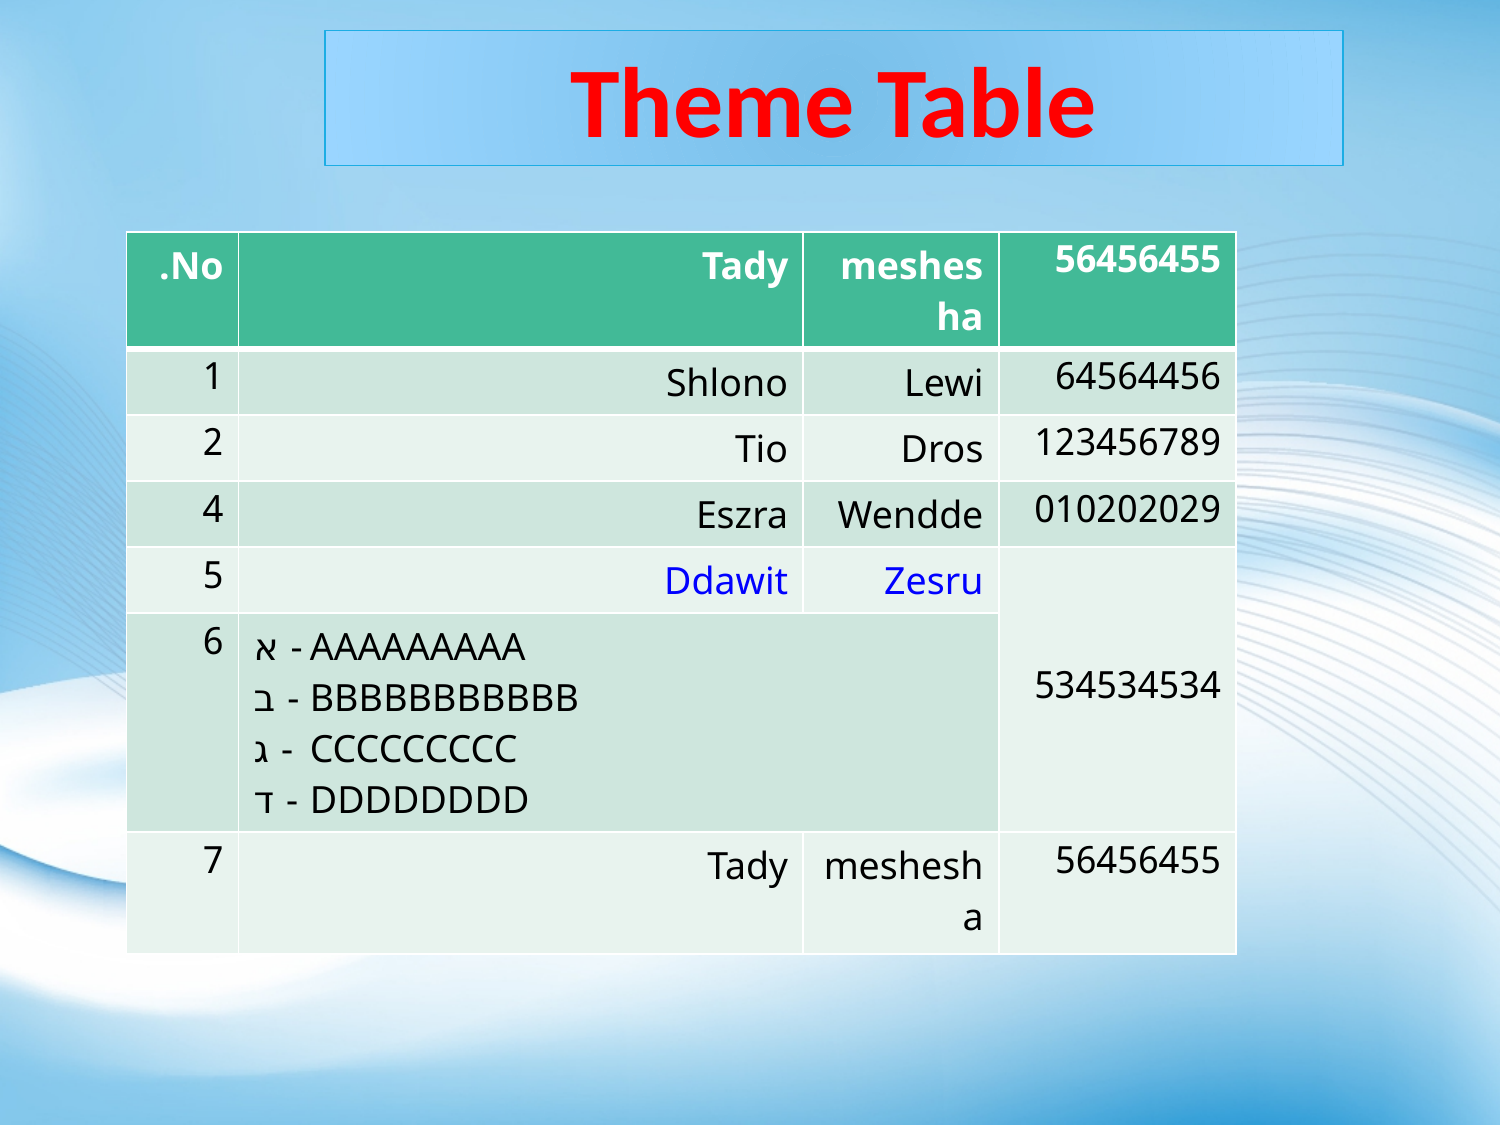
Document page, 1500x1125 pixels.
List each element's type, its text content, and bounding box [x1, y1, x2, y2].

table_cell Eszra [239, 482, 802, 546]
picture [0, 0, 1500, 1125]
table_cell Ddawit [239, 548, 802, 612]
text_box Theme Table [324, 30, 1344, 166]
table_cell Zesru [804, 548, 998, 612]
table_cell 123456789 [1000, 416, 1235, 480]
table_header meshesha [804, 233, 998, 346]
table_cell 4 [127, 482, 238, 546]
table_cell 5 [127, 548, 238, 612]
table_cell 6 [127, 614, 238, 831]
table_cell 010202029 [1000, 482, 1235, 546]
table_cell 64564456 [1000, 352, 1235, 414]
table_cell 1 [127, 352, 238, 414]
table_header Tady [239, 233, 802, 346]
table_cell 534534534 [1000, 548, 1235, 831]
table_cell 7 [127, 833, 238, 953]
table_cell Dros [804, 416, 998, 480]
table_cell Tio [239, 416, 802, 480]
table_cell 56456455 [1000, 833, 1235, 953]
table_cell Wendde [804, 482, 998, 546]
table_cell Tady [239, 833, 802, 953]
table_header 56456455 [1000, 233, 1235, 346]
table_cell Shlono [239, 352, 802, 414]
table_cell meshesha [804, 833, 998, 953]
table_header No. [127, 233, 238, 346]
table_cell AAAAAAAAA BBBBBBBBBBB CCCCCCCCC DDDDDDDD [239, 614, 998, 831]
table_cell Lewi [804, 352, 998, 414]
table_cell 2 [127, 416, 238, 480]
